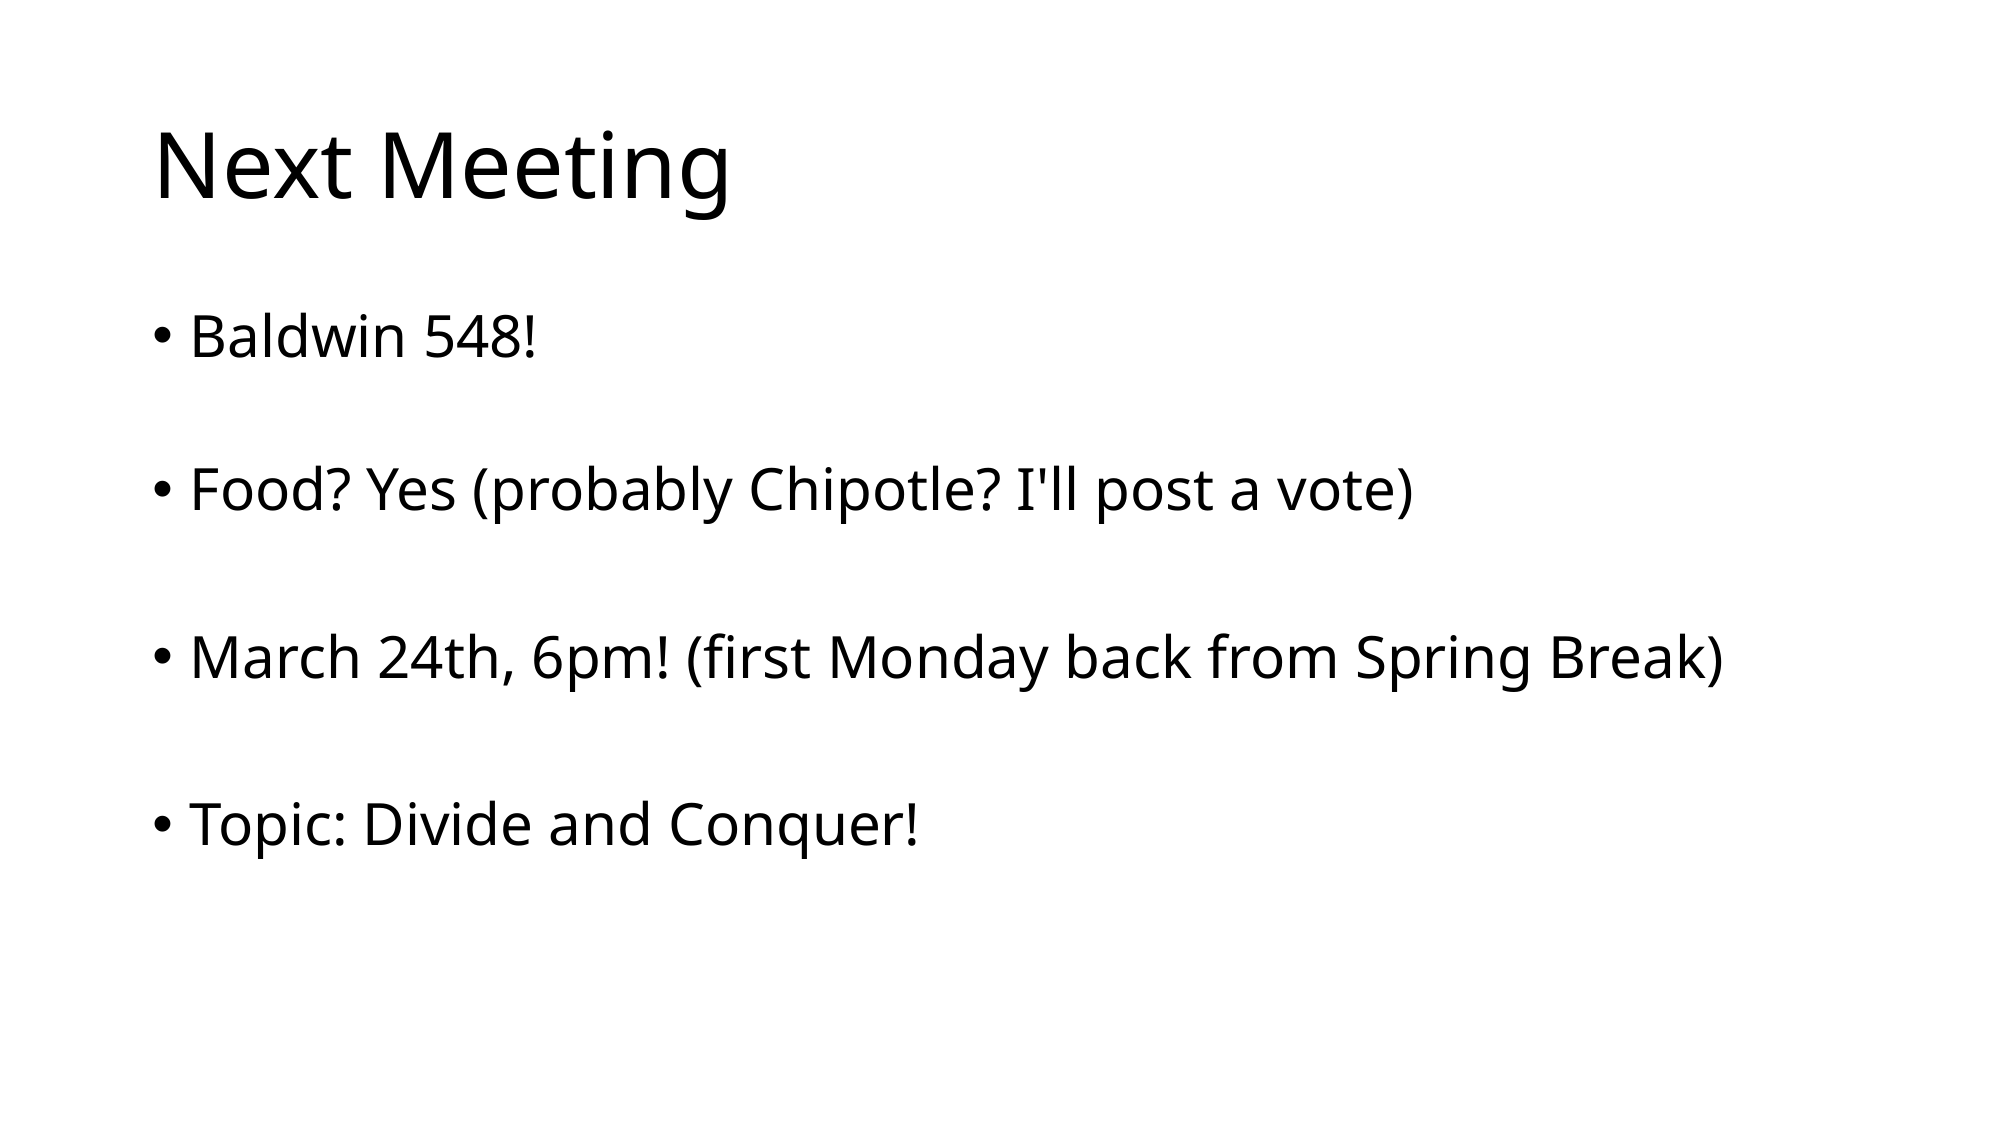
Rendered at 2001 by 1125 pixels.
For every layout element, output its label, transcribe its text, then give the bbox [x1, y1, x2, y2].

title Next Meeting [137, 59, 1863, 278]
list Baldwin 548! Food? Yes (probably Chipotle? I'll post a vote) March 24th, 6pm! (first Monday back from Spring Break) Topic: Divide and Conquer! [137, 299, 1863, 1014]
